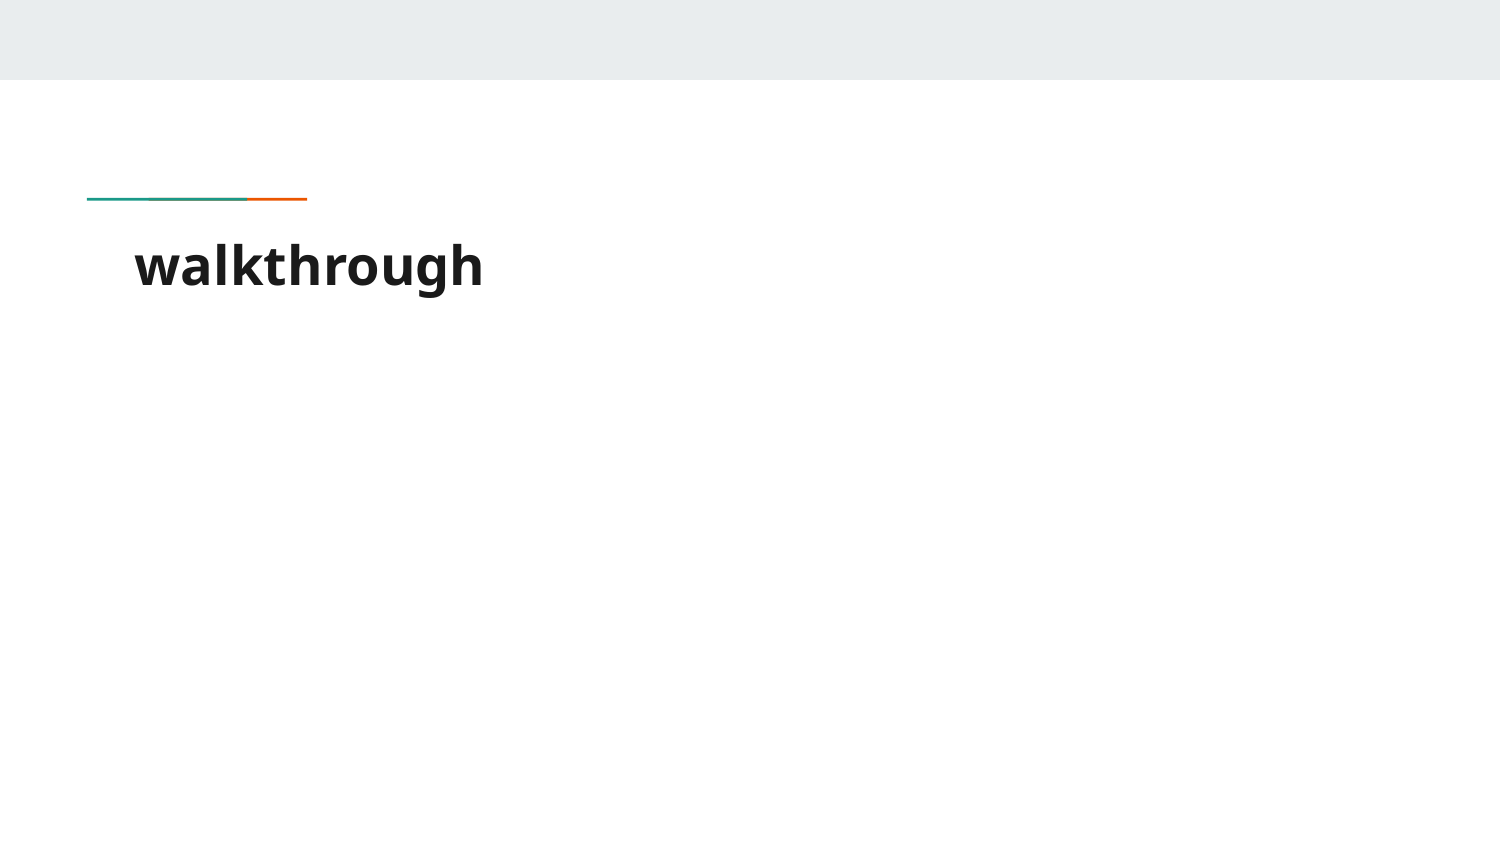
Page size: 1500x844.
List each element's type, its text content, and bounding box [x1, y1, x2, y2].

title walkthrough [119, 216, 1381, 305]
